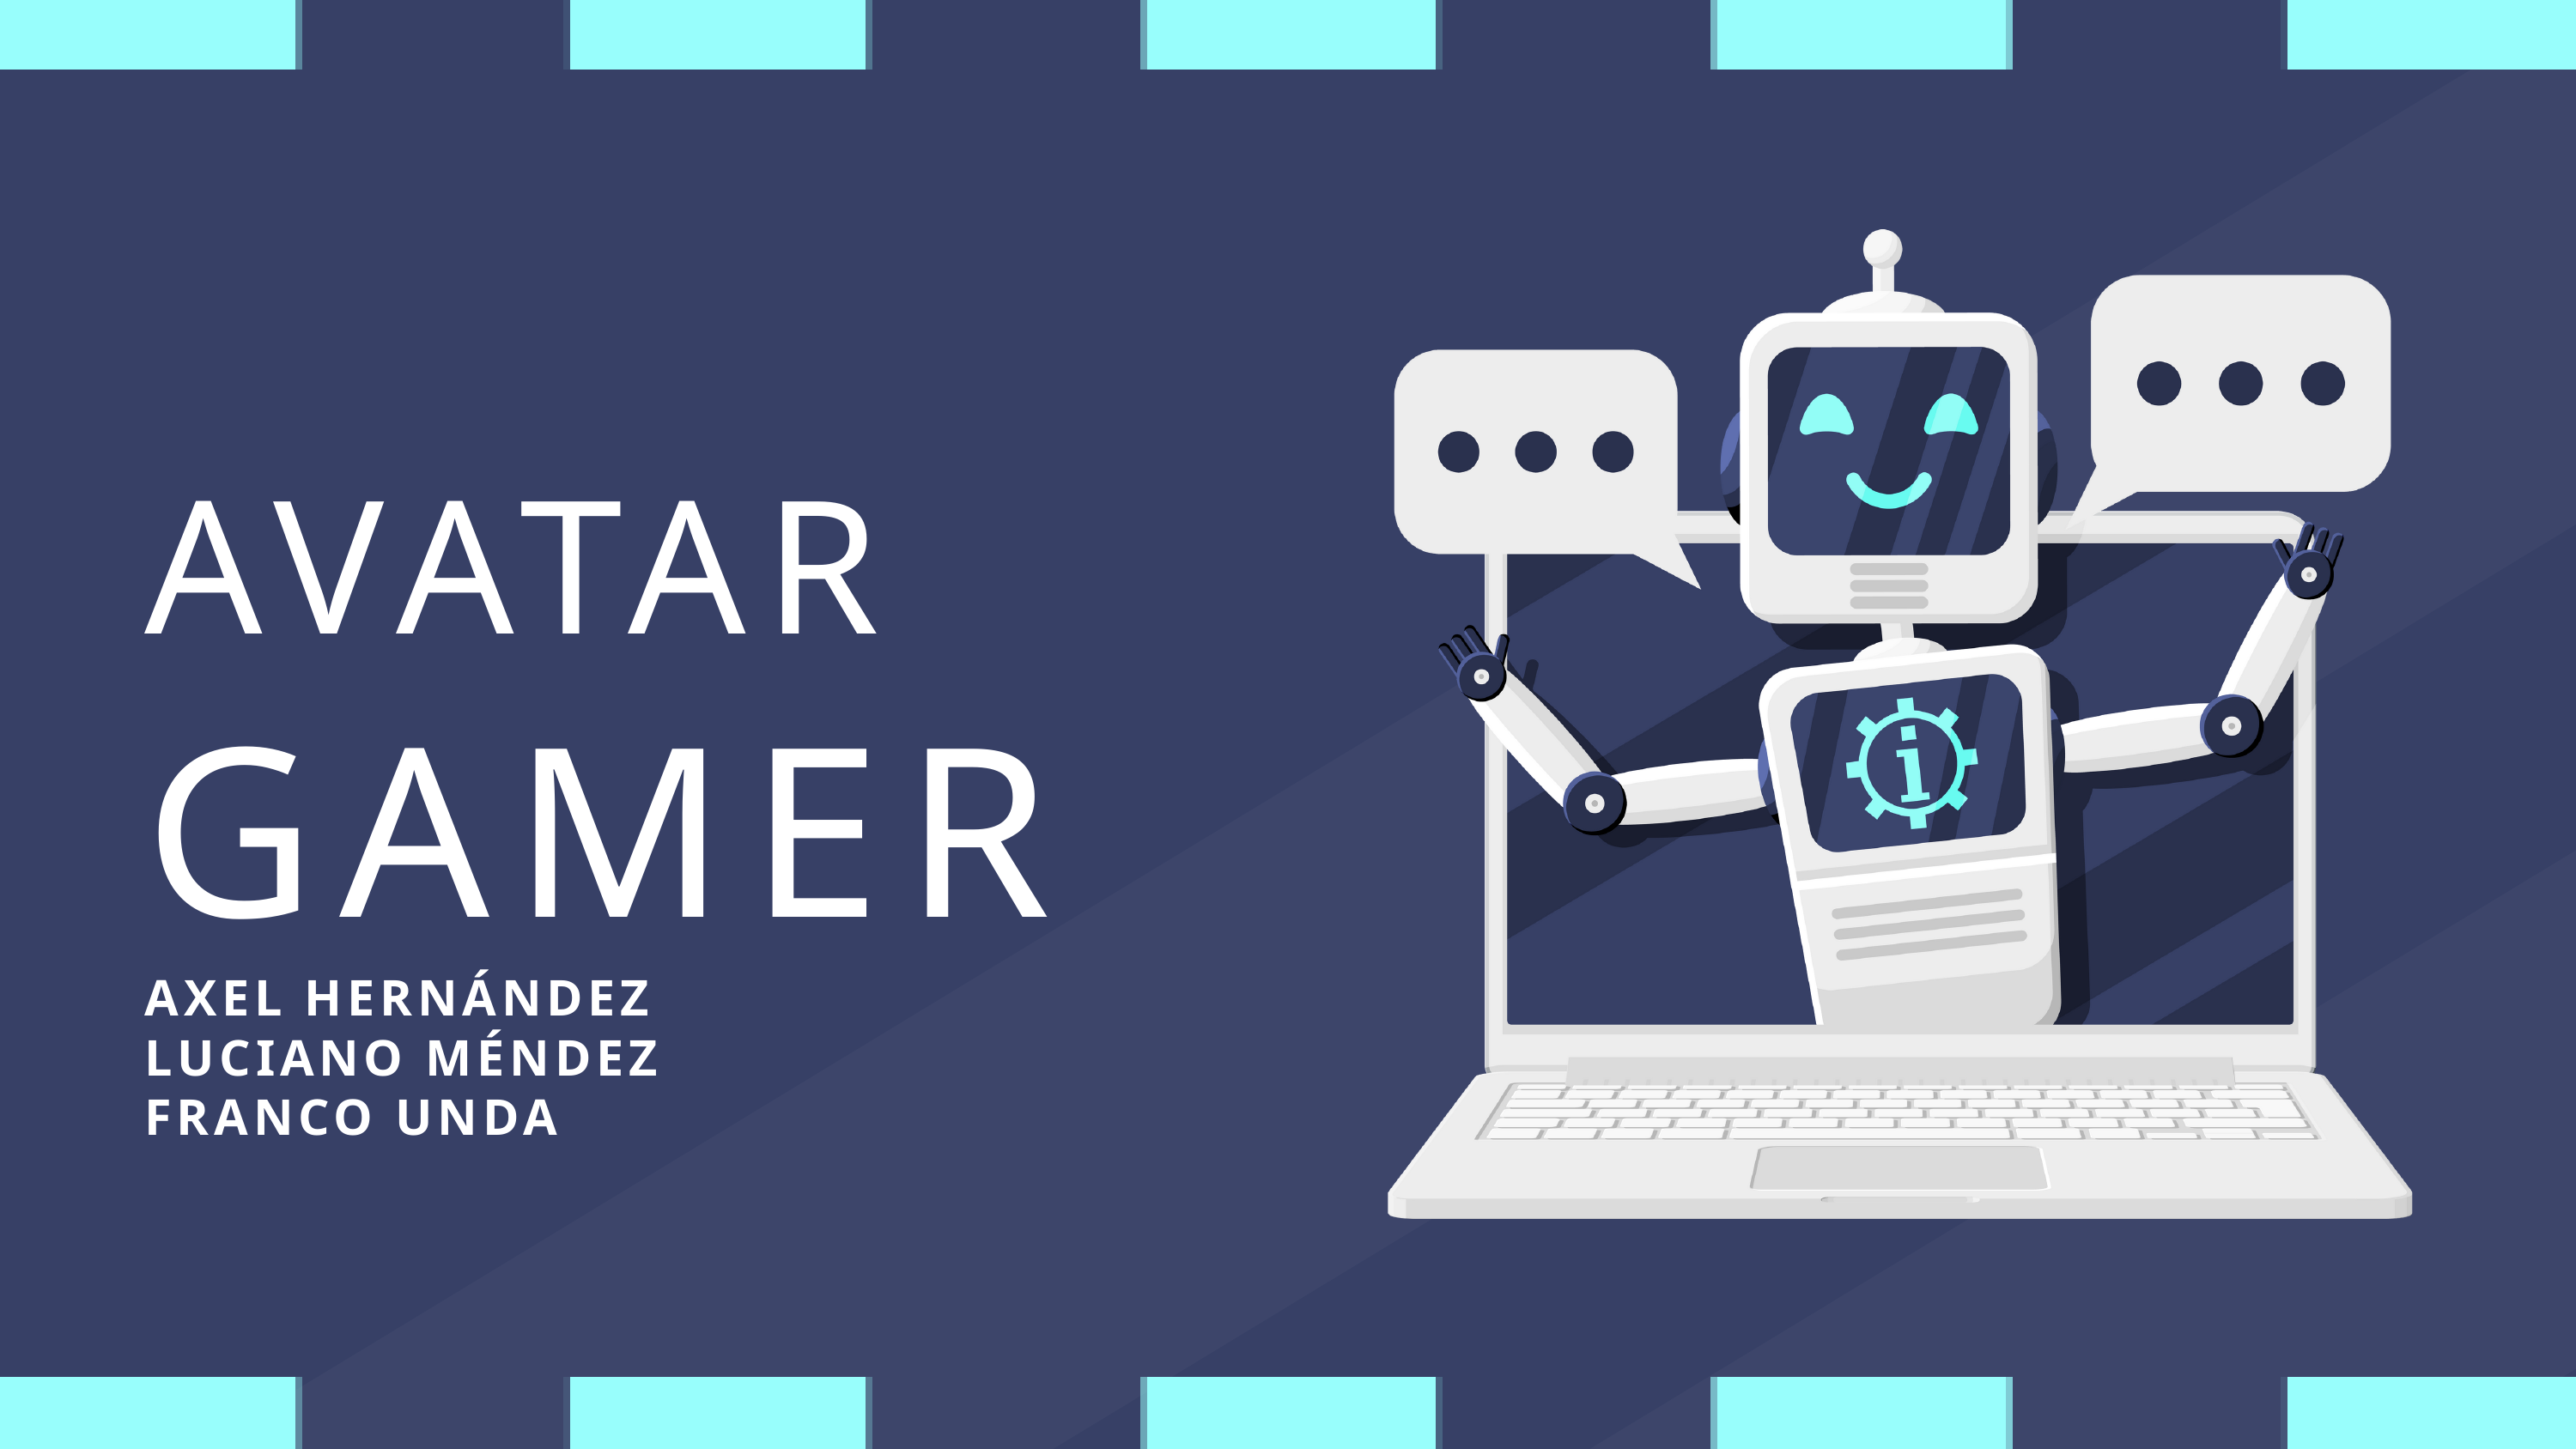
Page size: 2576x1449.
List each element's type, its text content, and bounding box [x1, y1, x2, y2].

text_box [0, 1377, 667, 1449]
text_box AXEL HERNÁNDEZ LUCIANO MÉNDEZ FRANCO UNDA [144, 1124, 1289, 1145]
text_box [1388, 229, 2413, 667]
text_box [1388, 1124, 2413, 1128]
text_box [41, 670, 2576, 1114]
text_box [673, 1131, 2576, 1449]
text_box AVATAR [144, 449, 1309, 667]
text_box [0, 0, 2576, 70]
